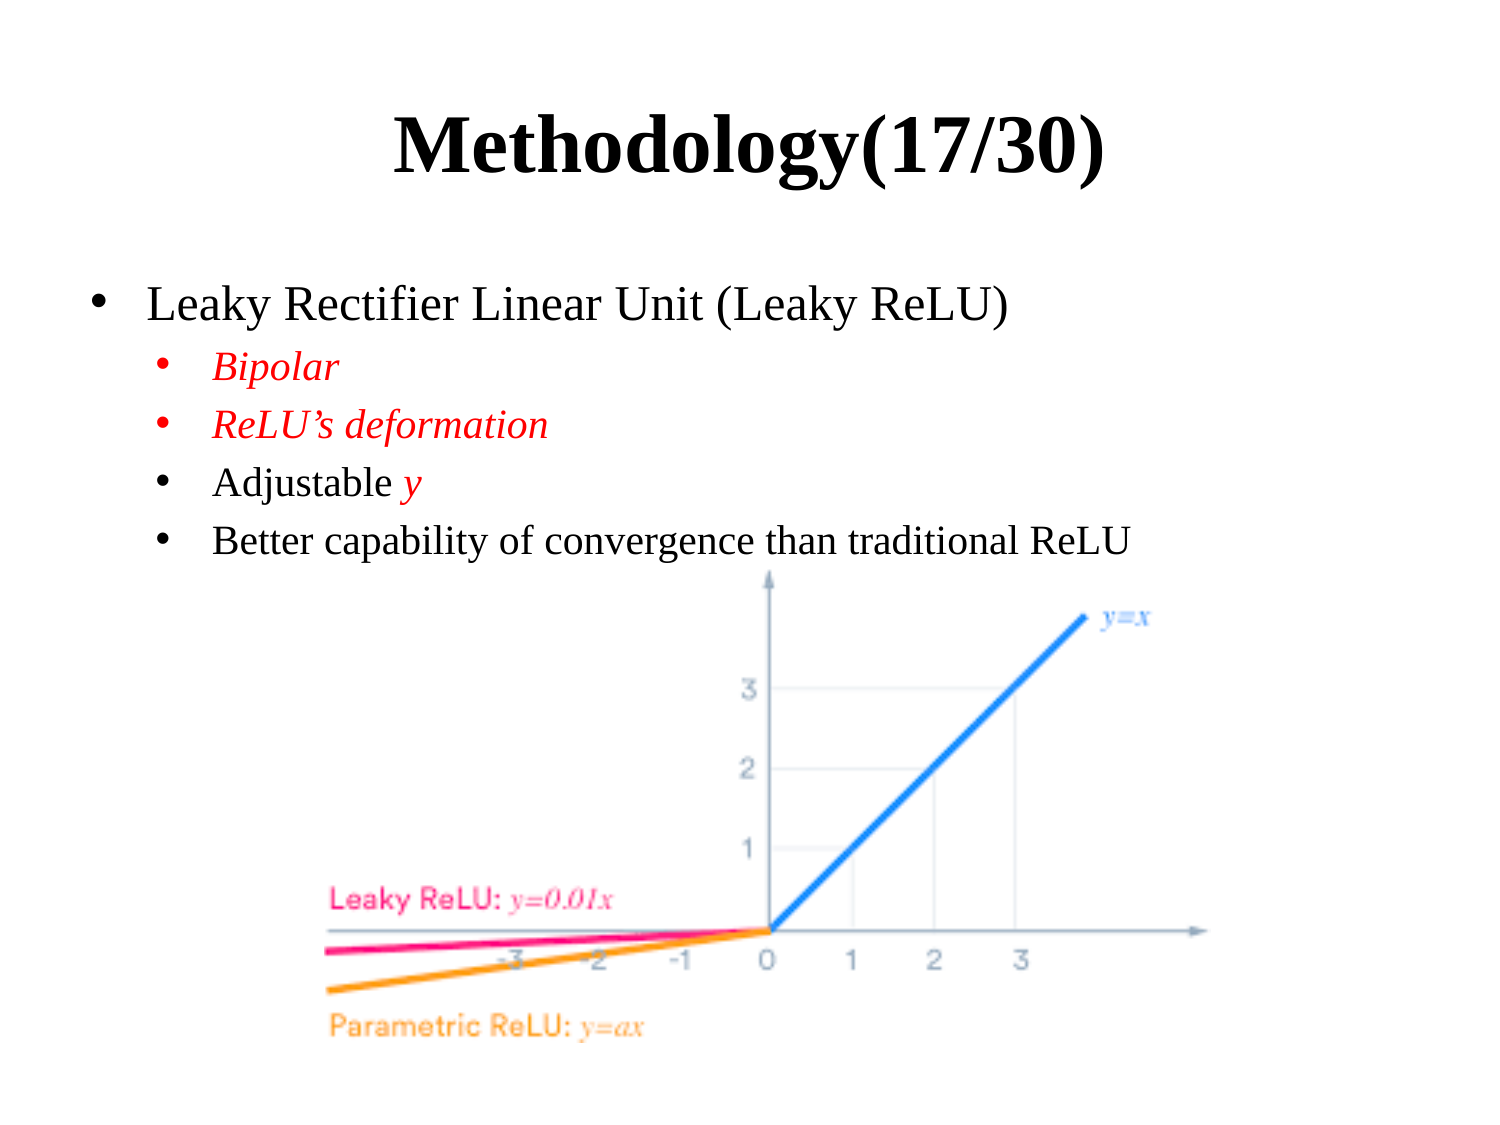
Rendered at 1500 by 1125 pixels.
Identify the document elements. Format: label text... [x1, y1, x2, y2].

title Methodology(17/30) [75, 45, 1425, 233]
picture [324, 569, 1211, 1043]
list Leaky Rectifier Linear Unit (Leaky ReLU) Bipolar ReLU’s deformation Adjustable y Better capability of convergence than traditional ReLU [75, 262, 1425, 1005]
